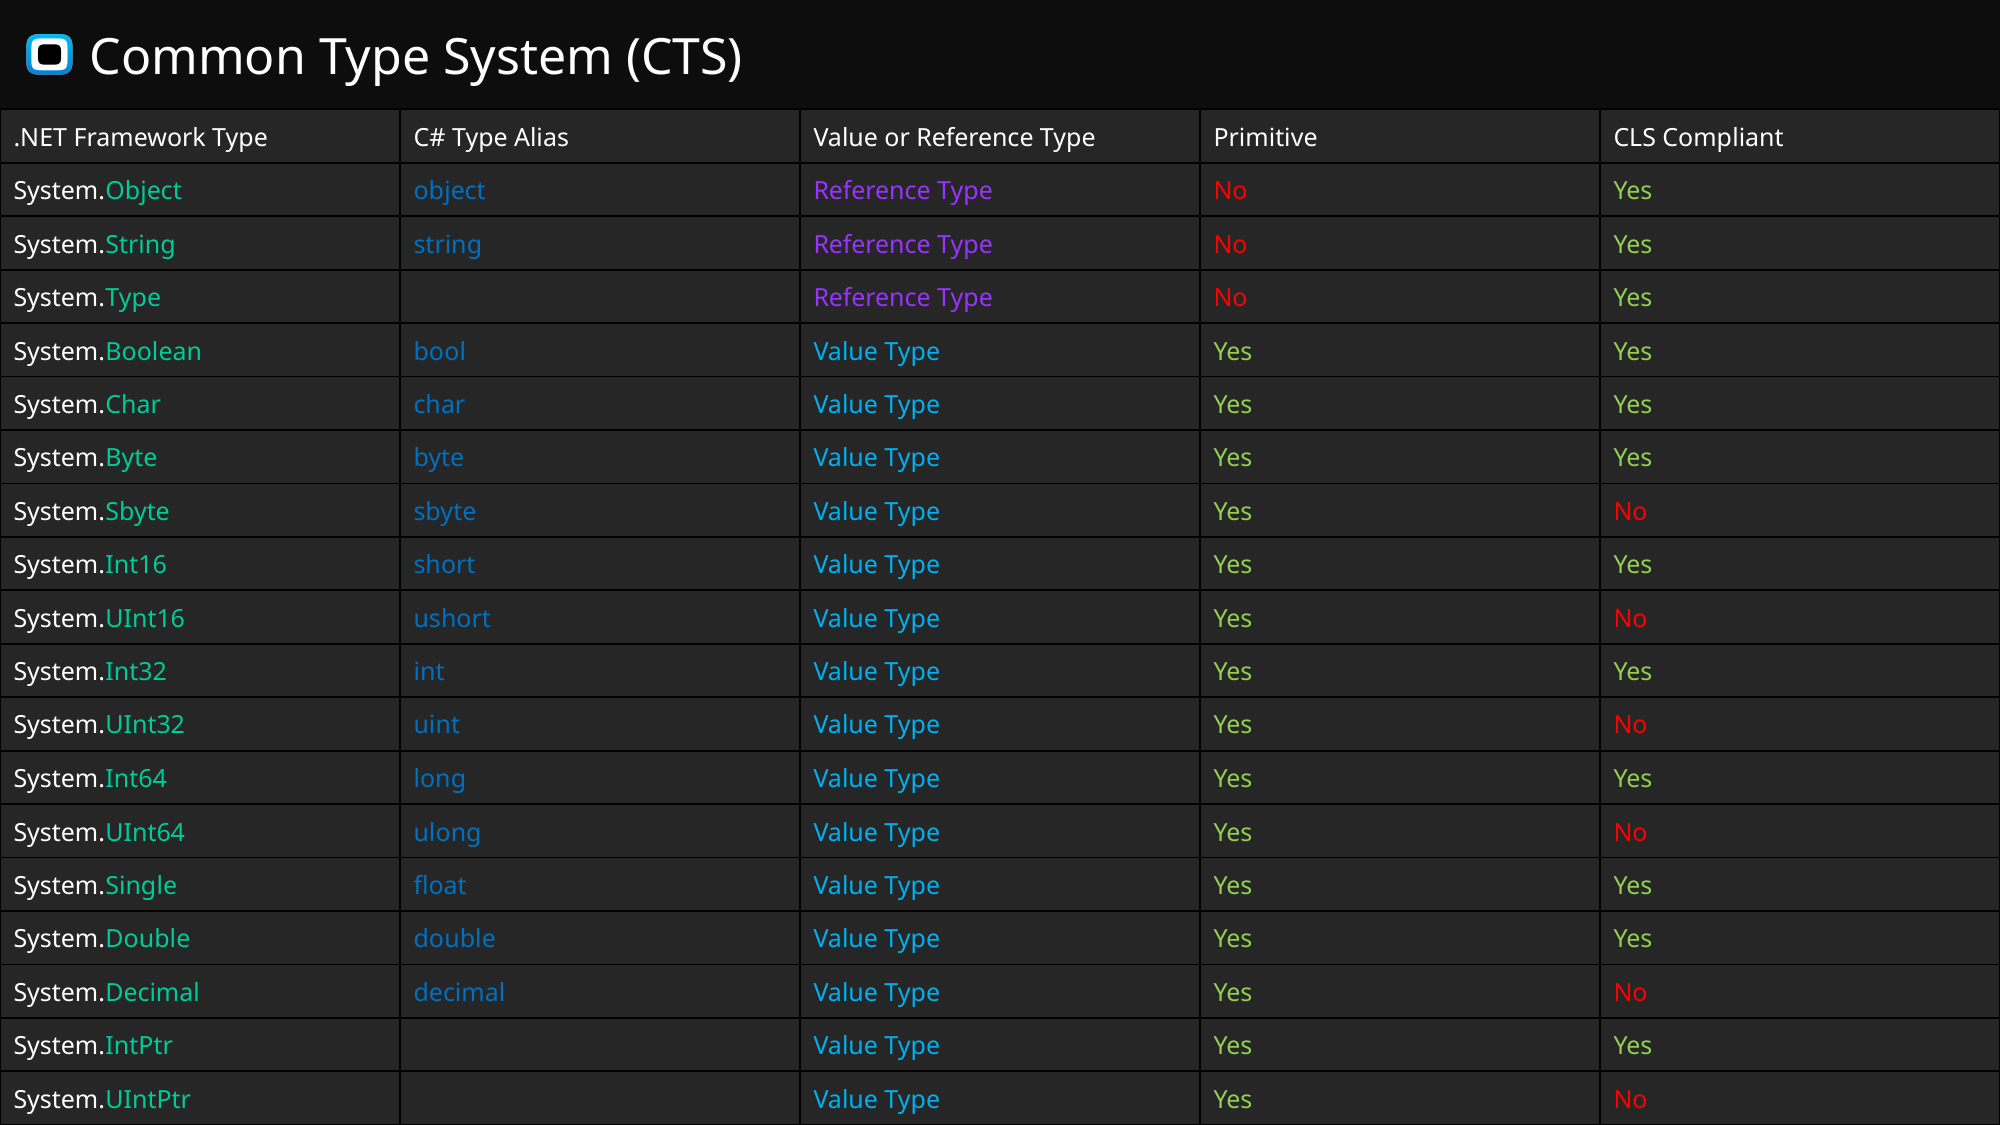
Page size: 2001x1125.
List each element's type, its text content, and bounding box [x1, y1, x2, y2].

table_cell Yes [1601, 538, 1999, 589]
table_cell System.String [1, 217, 399, 269]
table_cell System.Byte [1, 431, 399, 483]
table_cell Yes [1601, 164, 1999, 215]
table_cell Yes [1601, 752, 1999, 803]
table_cell Value Type [801, 752, 1199, 803]
table_cell bool [401, 324, 799, 376]
table_cell Yes [1201, 858, 1599, 910]
table_cell Yes [1601, 645, 1999, 696]
table_cell System.Double [1, 912, 399, 964]
table_cell System.Char [1, 377, 399, 429]
table_cell Yes [1201, 1019, 1599, 1070]
text_box Common Type System (CTS) [0, 0, 2000, 108]
table_cell object [401, 164, 799, 215]
table_cell Value Type [801, 484, 1199, 536]
table_cell Value Type [801, 324, 1199, 376]
table_cell Yes [1201, 965, 1599, 1017]
table_cell Reference Type [801, 271, 1199, 322]
table_cell System.Object [1, 164, 399, 215]
table_cell System.Int64 [1, 752, 399, 803]
table_cell double [401, 912, 799, 964]
table_cell System.UInt16 [1, 591, 399, 643]
table_cell Value Type [801, 1072, 1199, 1124]
table_cell Value Type [801, 698, 1199, 750]
table_cell Yes [1201, 645, 1599, 696]
table_cell Value Type [801, 965, 1199, 1017]
table_cell System.Int16 [1, 538, 399, 589]
table_cell Reference Type [801, 217, 1199, 269]
table_cell No [1201, 164, 1599, 215]
table_cell sbyte [401, 484, 799, 536]
table_cell Yes [1201, 377, 1599, 429]
table_cell string [401, 217, 799, 269]
table_cell float [401, 858, 799, 910]
table_cell System.Type [1, 271, 399, 322]
table_cell decimal [401, 965, 799, 1017]
table_cell Yes [1201, 324, 1599, 376]
table_cell byte [401, 431, 799, 483]
table_cell Yes [1601, 912, 1999, 964]
table_cell [401, 1072, 799, 1124]
table_cell No [1601, 1072, 1999, 1124]
table_cell uint [401, 698, 799, 750]
table_cell char [401, 377, 799, 429]
table_cell Value Type [801, 858, 1199, 910]
table_cell System.UIntPtr [1, 1072, 399, 1124]
table_cell Yes [1601, 858, 1999, 910]
table_cell Yes [1201, 591, 1599, 643]
table_cell No [1601, 484, 1999, 536]
table_cell Yes [1601, 377, 1999, 429]
table_cell System.Sbyte [1, 484, 399, 536]
table_cell Yes [1601, 324, 1999, 376]
table_cell Yes [1201, 538, 1599, 589]
table_cell Yes [1601, 217, 1999, 269]
table_cell Yes [1201, 805, 1599, 857]
table_cell Value Type [801, 645, 1199, 696]
table_cell Yes [1601, 431, 1999, 483]
table_cell Yes [1201, 431, 1599, 483]
table_cell Value Type [801, 377, 1199, 429]
table_cell ulong [401, 805, 799, 857]
table_header C# Type Alias [401, 110, 799, 162]
table_cell No [1601, 965, 1999, 1017]
table_cell long [401, 752, 799, 803]
table_header CLS Compliant [1601, 110, 1999, 162]
table_cell [401, 271, 799, 322]
table_header .NET Framework Type [1, 110, 399, 162]
table_cell [401, 1019, 799, 1070]
table_cell Yes [1601, 271, 1999, 322]
table_cell System.Single [1, 858, 399, 910]
table_cell No [1601, 805, 1999, 857]
table_cell Yes [1201, 752, 1599, 803]
table_cell System.UInt64 [1, 805, 399, 857]
table_cell No [1201, 271, 1599, 322]
table_cell Yes [1201, 484, 1599, 536]
table_cell int [401, 645, 799, 696]
table_cell System.Int32 [1, 645, 399, 696]
table_cell Value Type [801, 591, 1199, 643]
table_cell Yes [1601, 1019, 1999, 1070]
table_cell Value Type [801, 1019, 1199, 1070]
picture [22, 27, 77, 82]
table_cell No [1601, 698, 1999, 750]
table_cell Yes [1201, 1072, 1599, 1124]
table_cell Value Type [801, 912, 1199, 964]
table_header Value or Reference Type [801, 110, 1199, 162]
table_header Primitive [1201, 110, 1599, 162]
table_cell Value Type [801, 805, 1199, 857]
table_cell No [1201, 217, 1599, 269]
table_cell Value Type [801, 431, 1199, 483]
table_cell Yes [1201, 698, 1599, 750]
table_cell System.Boolean [1, 324, 399, 376]
table_cell System.IntPtr [1, 1019, 399, 1070]
table_cell System.Decimal [1, 965, 399, 1017]
table_cell Reference Type [801, 164, 1199, 215]
table_cell Yes [1201, 912, 1599, 964]
table_cell No [1601, 591, 1999, 643]
table_cell short [401, 538, 799, 589]
table_cell Value Type [801, 538, 1199, 589]
table_cell System.UInt32 [1, 698, 399, 750]
table_cell ushort [401, 591, 799, 643]
